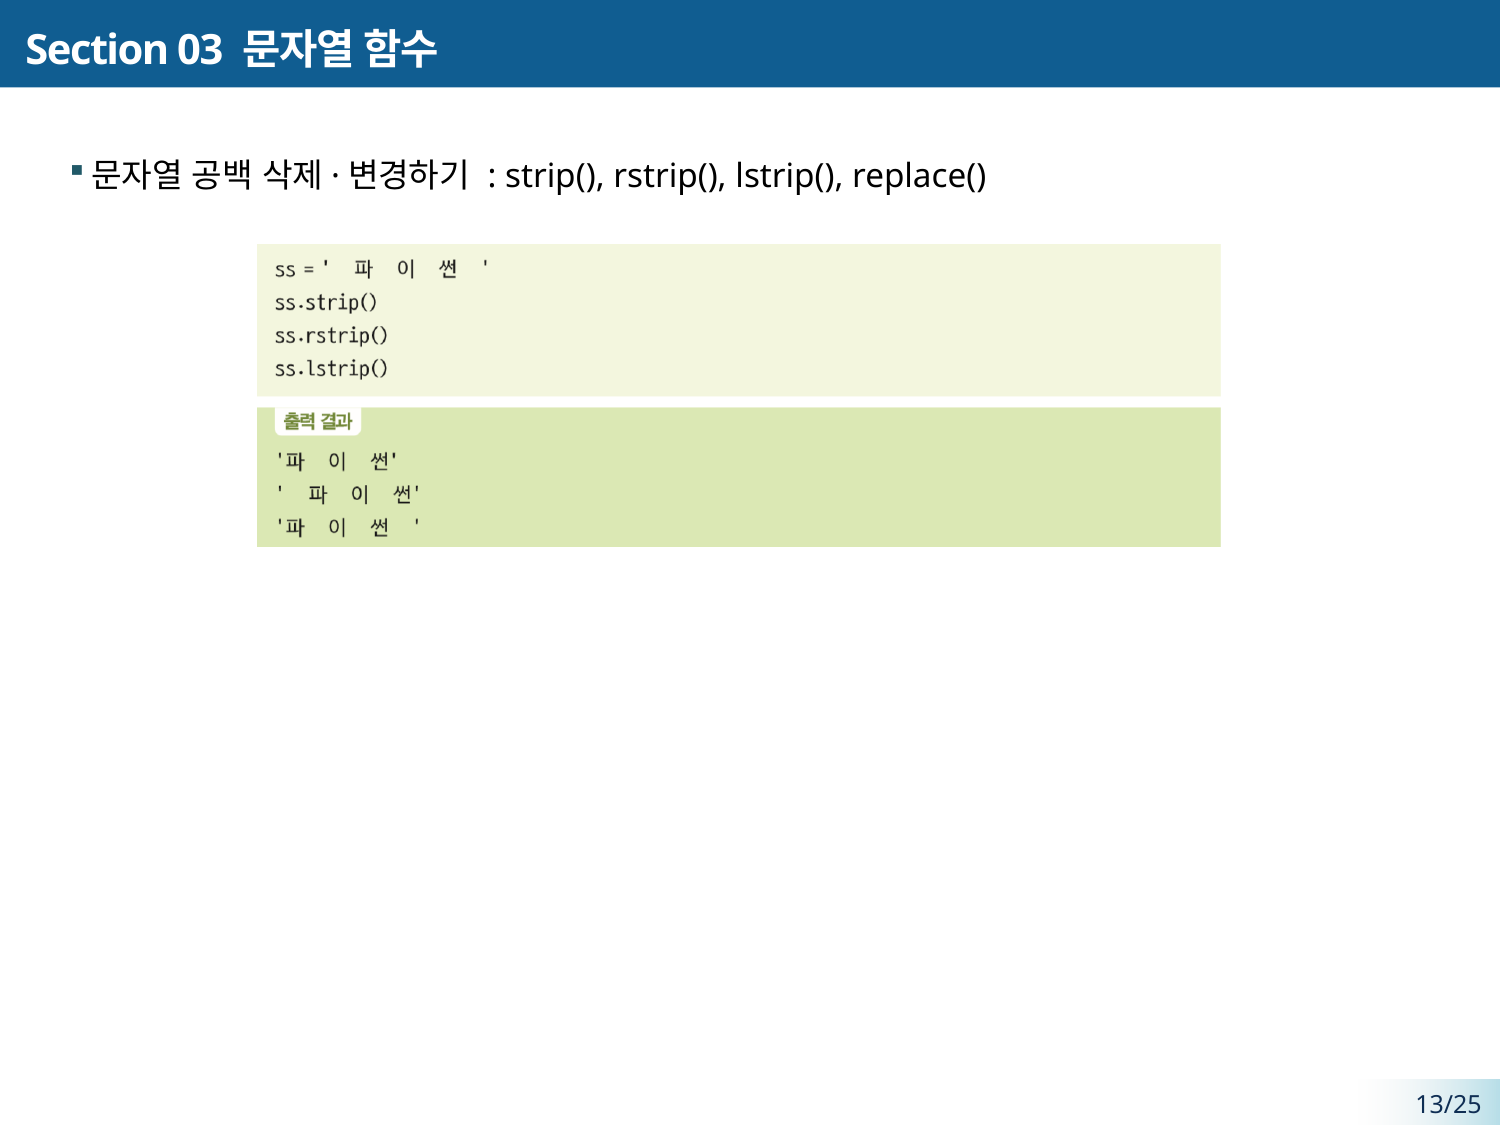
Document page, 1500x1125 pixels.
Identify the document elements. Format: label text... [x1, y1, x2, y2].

title Section 03 문자열 함수 [10, 8, 1288, 87]
list 문자열 공백 삭제·변경하기 : strip(), rstrip(), lstrip(), replace() [10, 126, 1481, 1057]
picture [256, 244, 1221, 547]
